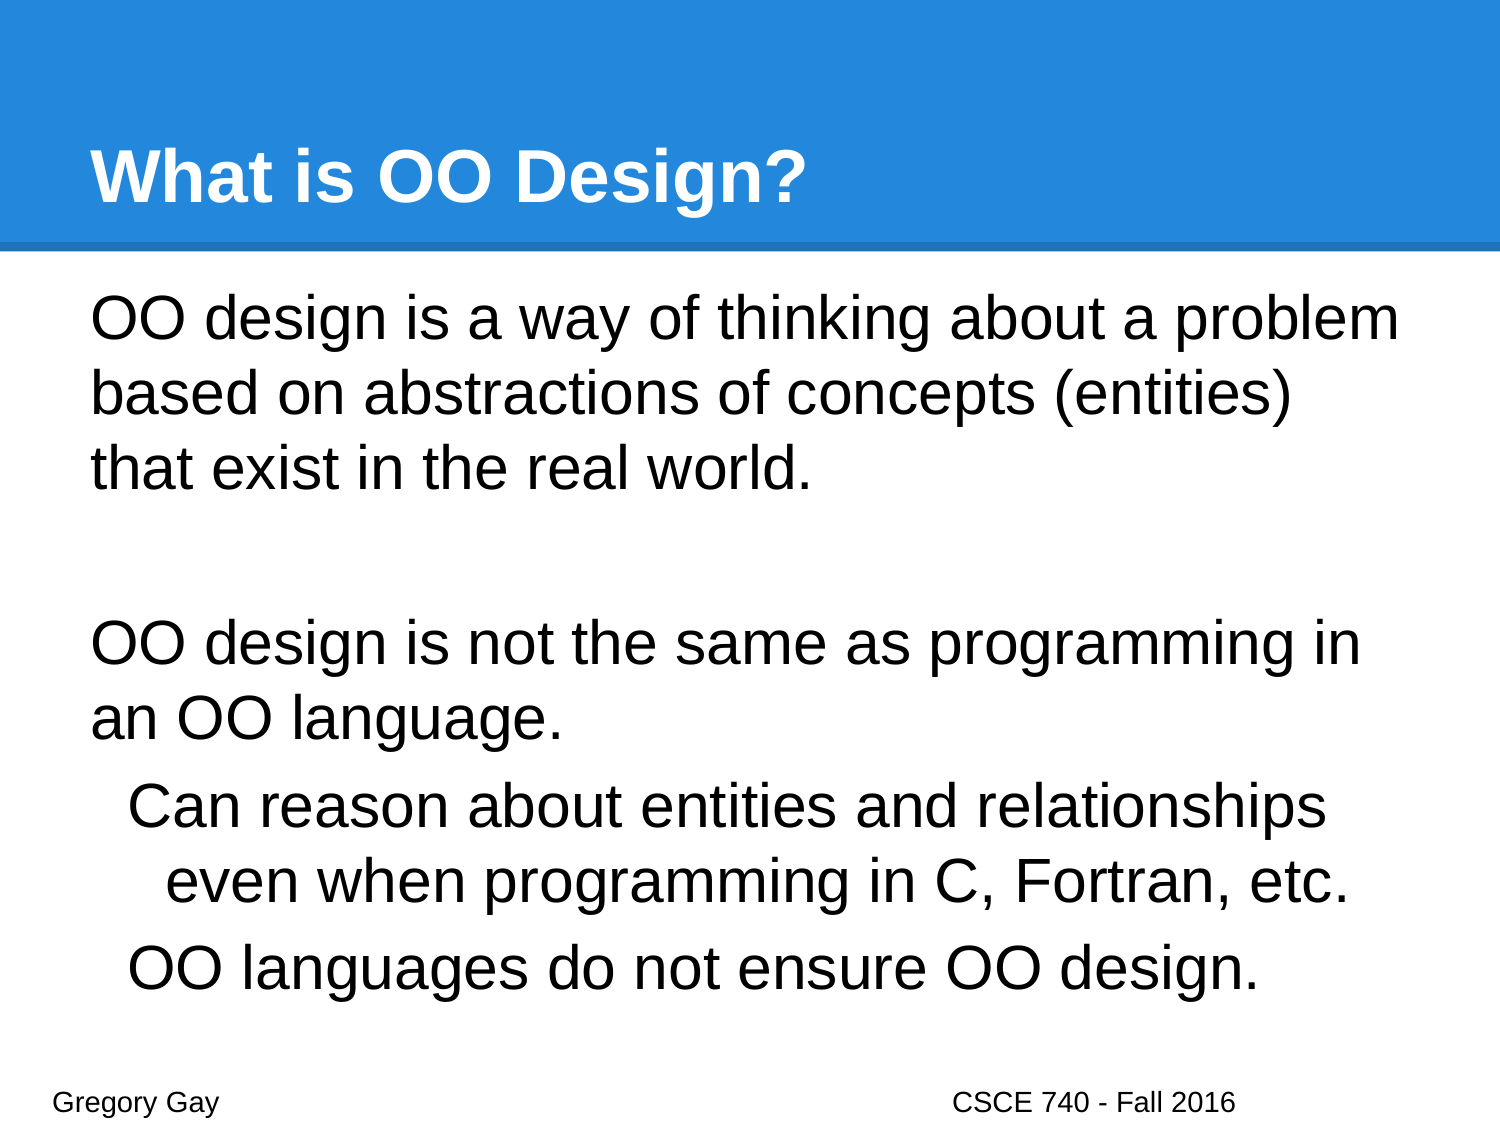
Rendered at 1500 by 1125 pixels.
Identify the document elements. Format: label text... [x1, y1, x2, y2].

title What is OO Design? [75, 45, 1425, 233]
text_box Gregory Gay CSCE 740 - Fall 2016 8 [37, 1068, 1463, 1114]
list OO design is a way of thinking about a problem based on abstractions of concepts (entities) that exist in the real world. OO design is not the same as programming in an OO language. Can reason about entities and relationships even when programming in C, Fortran, etc. OO languages do not ensure OO design. [75, 262, 1425, 1068]
